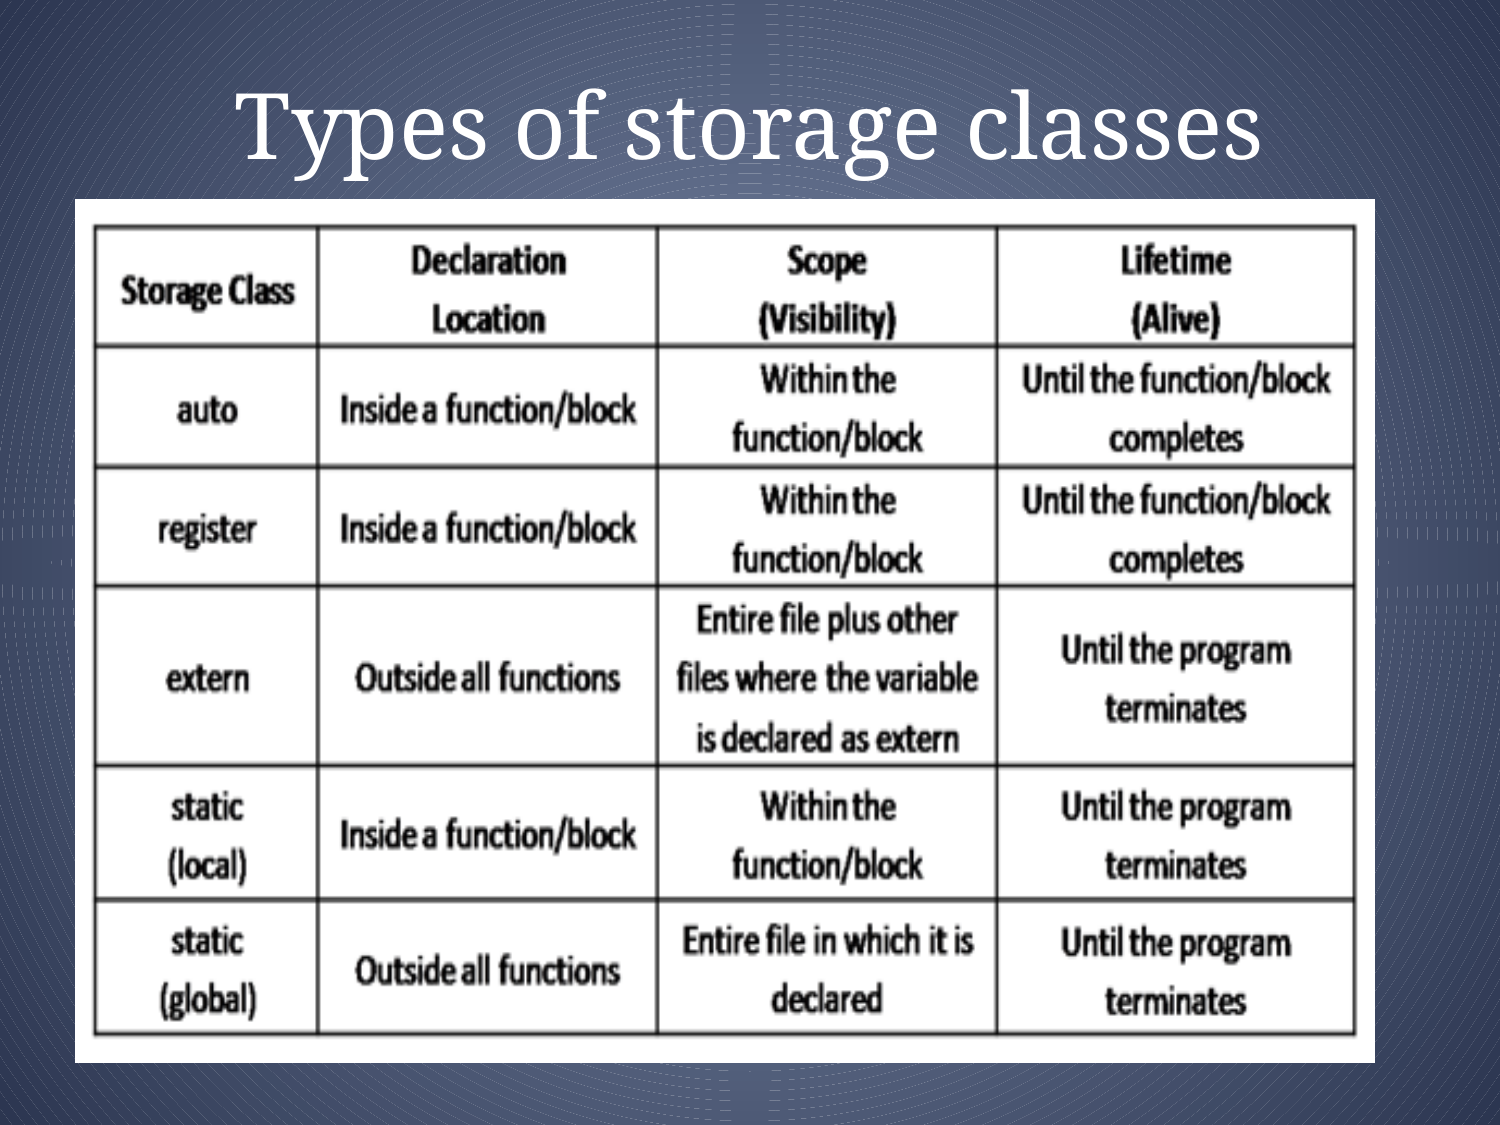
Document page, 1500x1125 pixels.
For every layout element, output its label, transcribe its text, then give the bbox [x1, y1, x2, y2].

title Types of storage classes [75, 45, 1425, 200]
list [74, 199, 1376, 1063]
